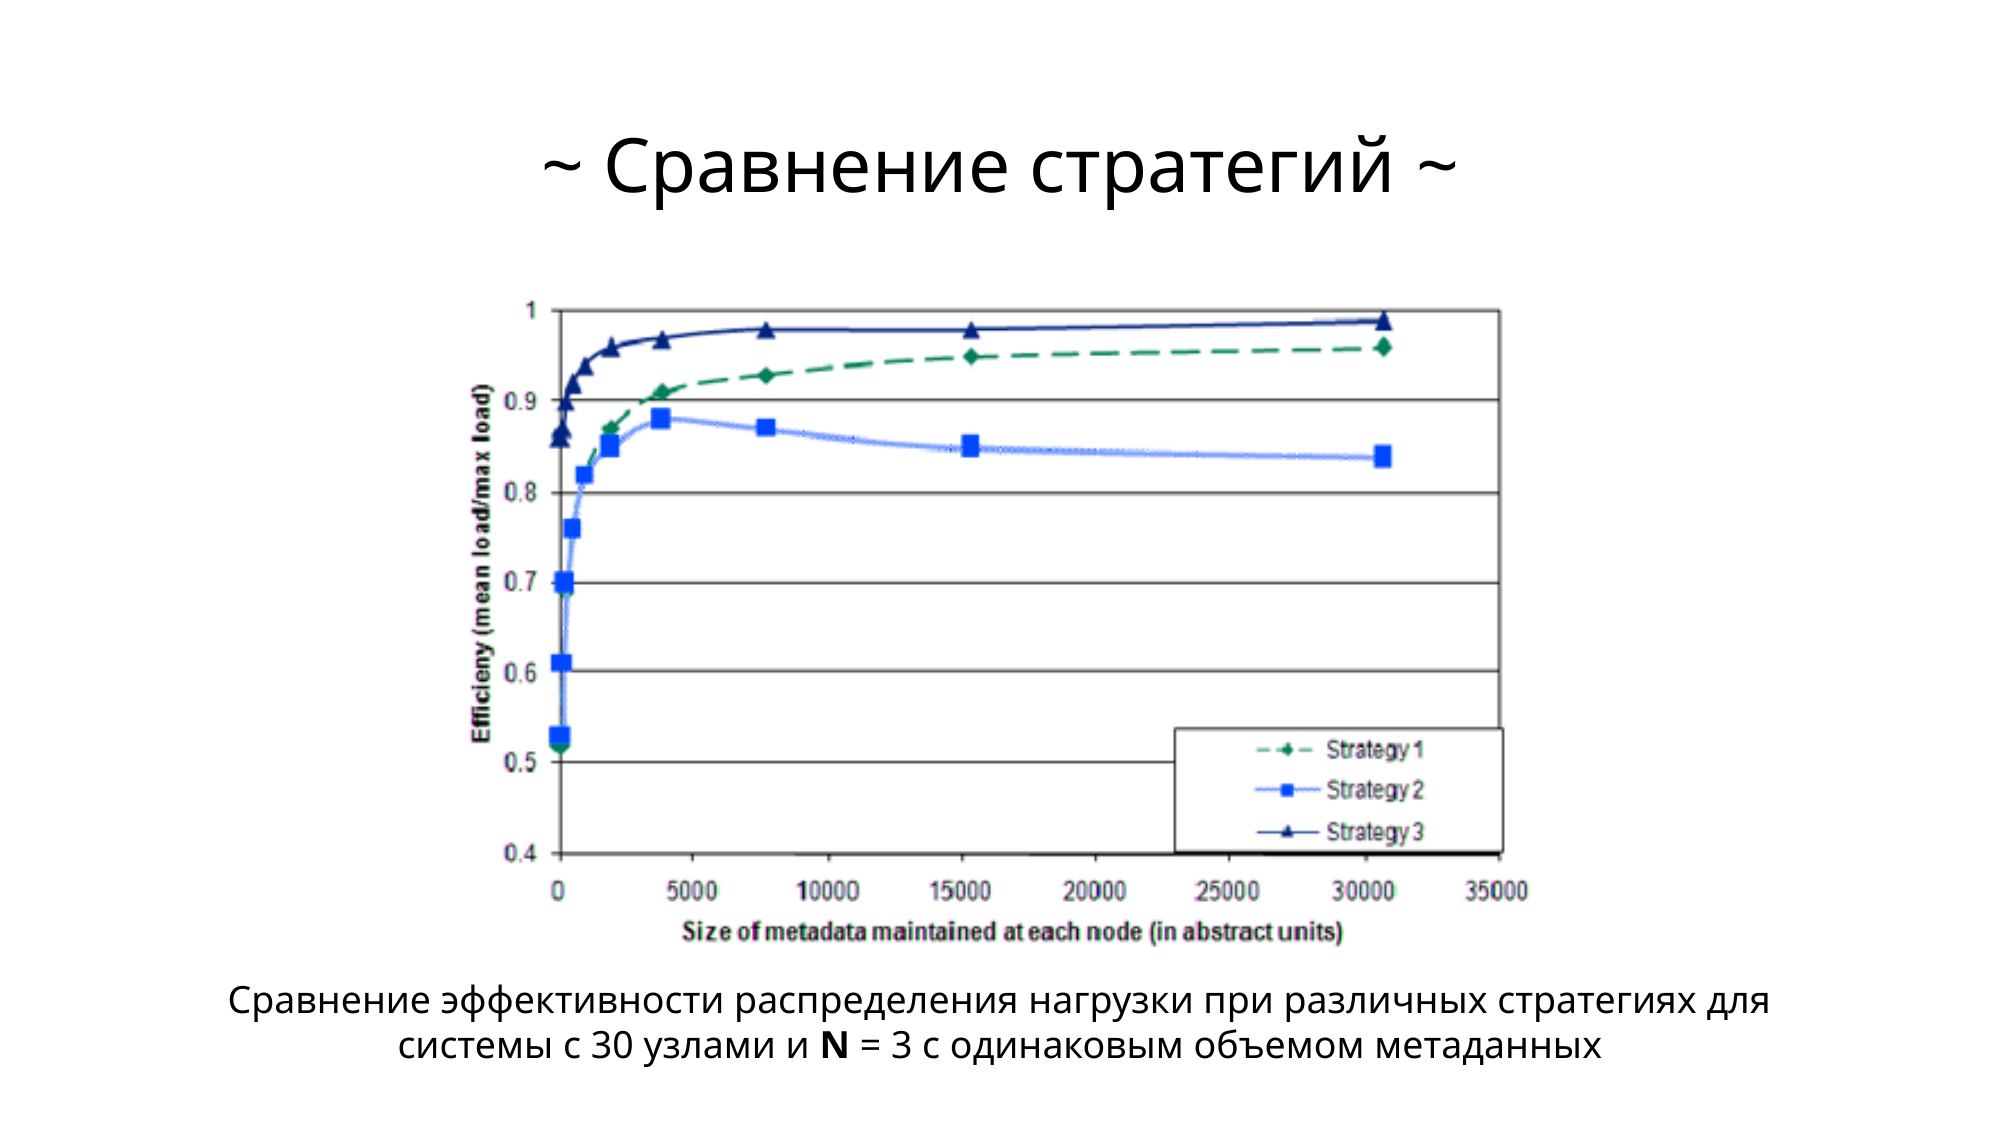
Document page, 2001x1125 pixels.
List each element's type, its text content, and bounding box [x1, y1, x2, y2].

title ~ Сравнение стратегий ~ [137, 59, 1863, 278]
text_box Сравнение эффективности распределения нагрузки при различных стратегиях для системы с 30 узлами и N = 3 с одинаковым объемом метаданных [193, 968, 1807, 1074]
picture [434, 261, 1566, 1022]
